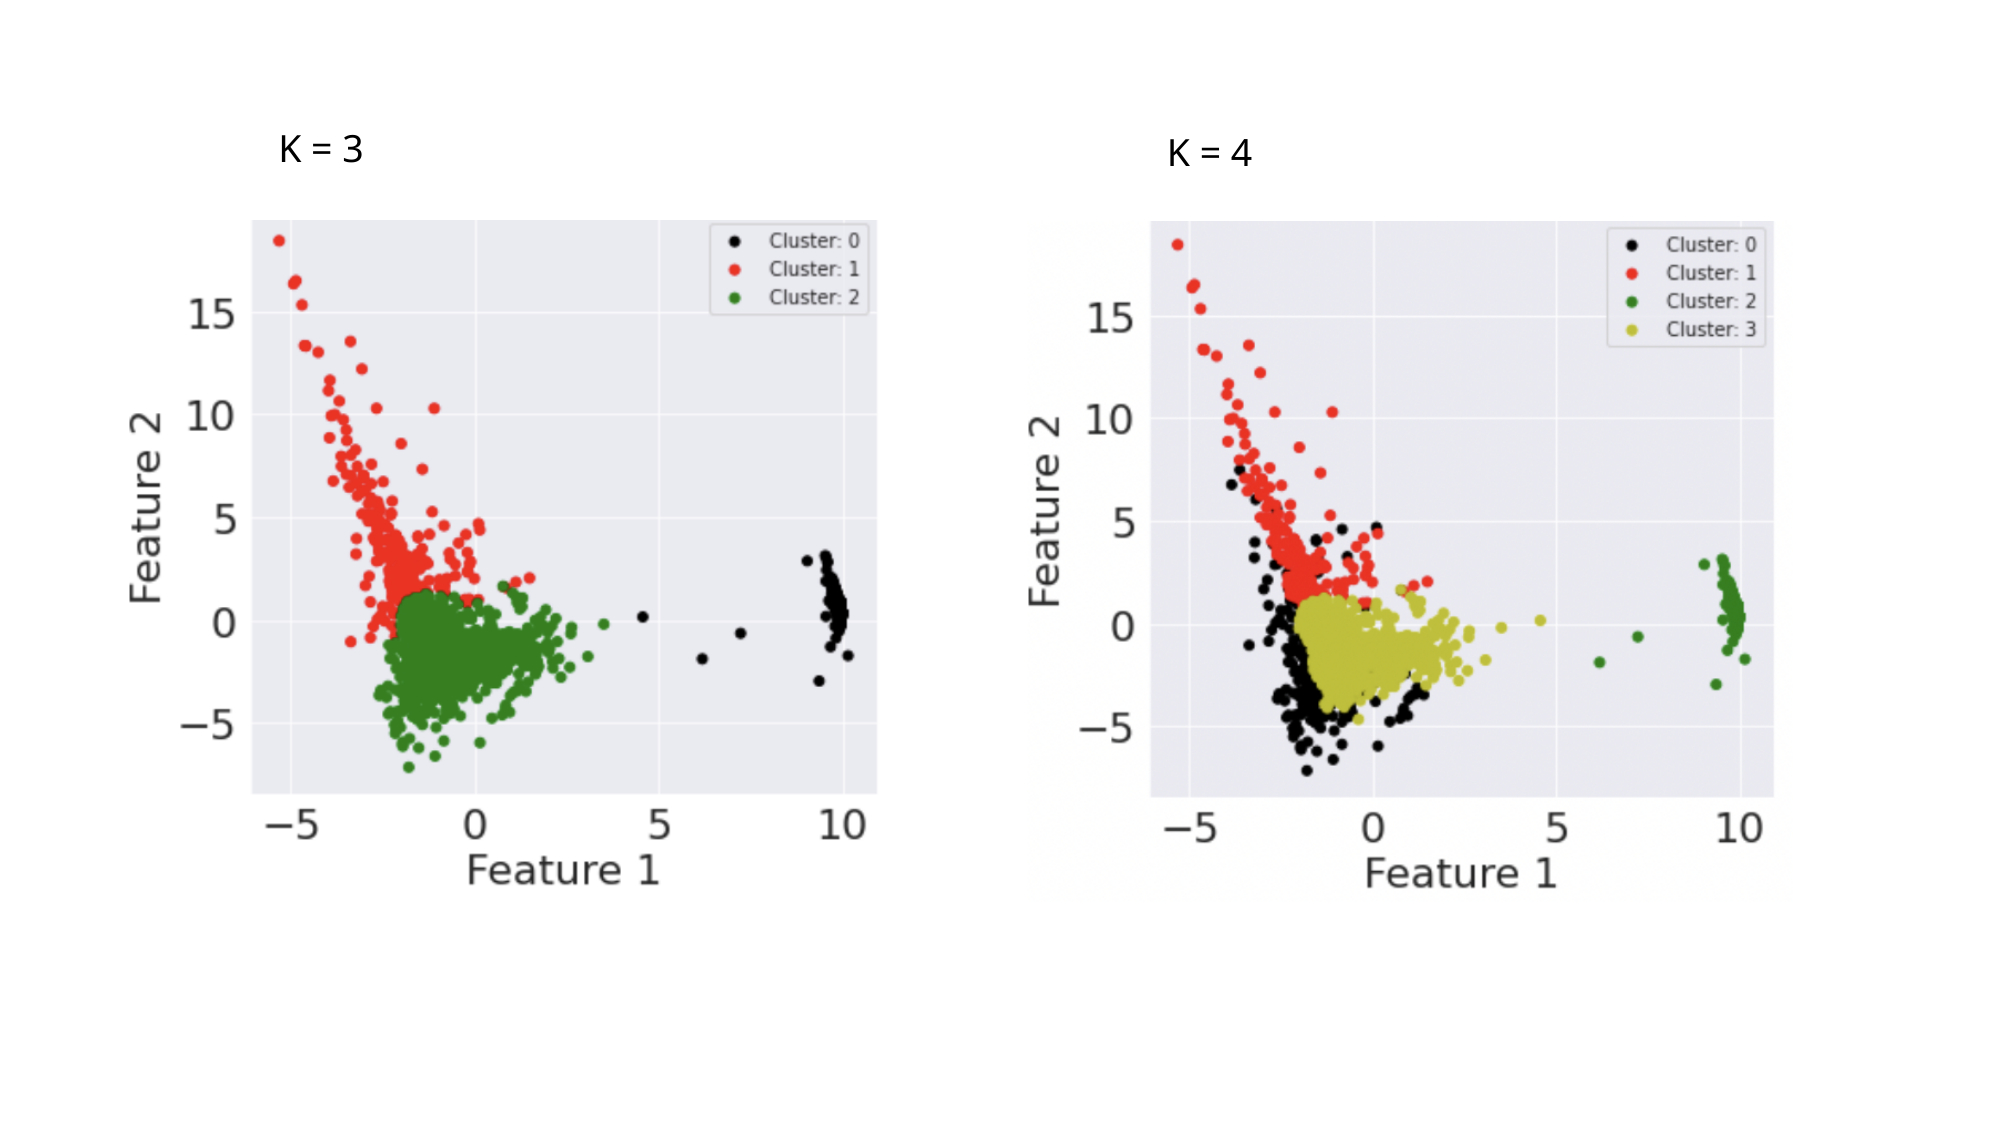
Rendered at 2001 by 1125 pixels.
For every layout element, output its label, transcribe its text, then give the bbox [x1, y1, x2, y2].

picture [1027, 221, 1793, 902]
picture [128, 219, 894, 901]
text_box K = 4 [1152, 121, 1498, 182]
text_box K = 3 [263, 117, 609, 178]
